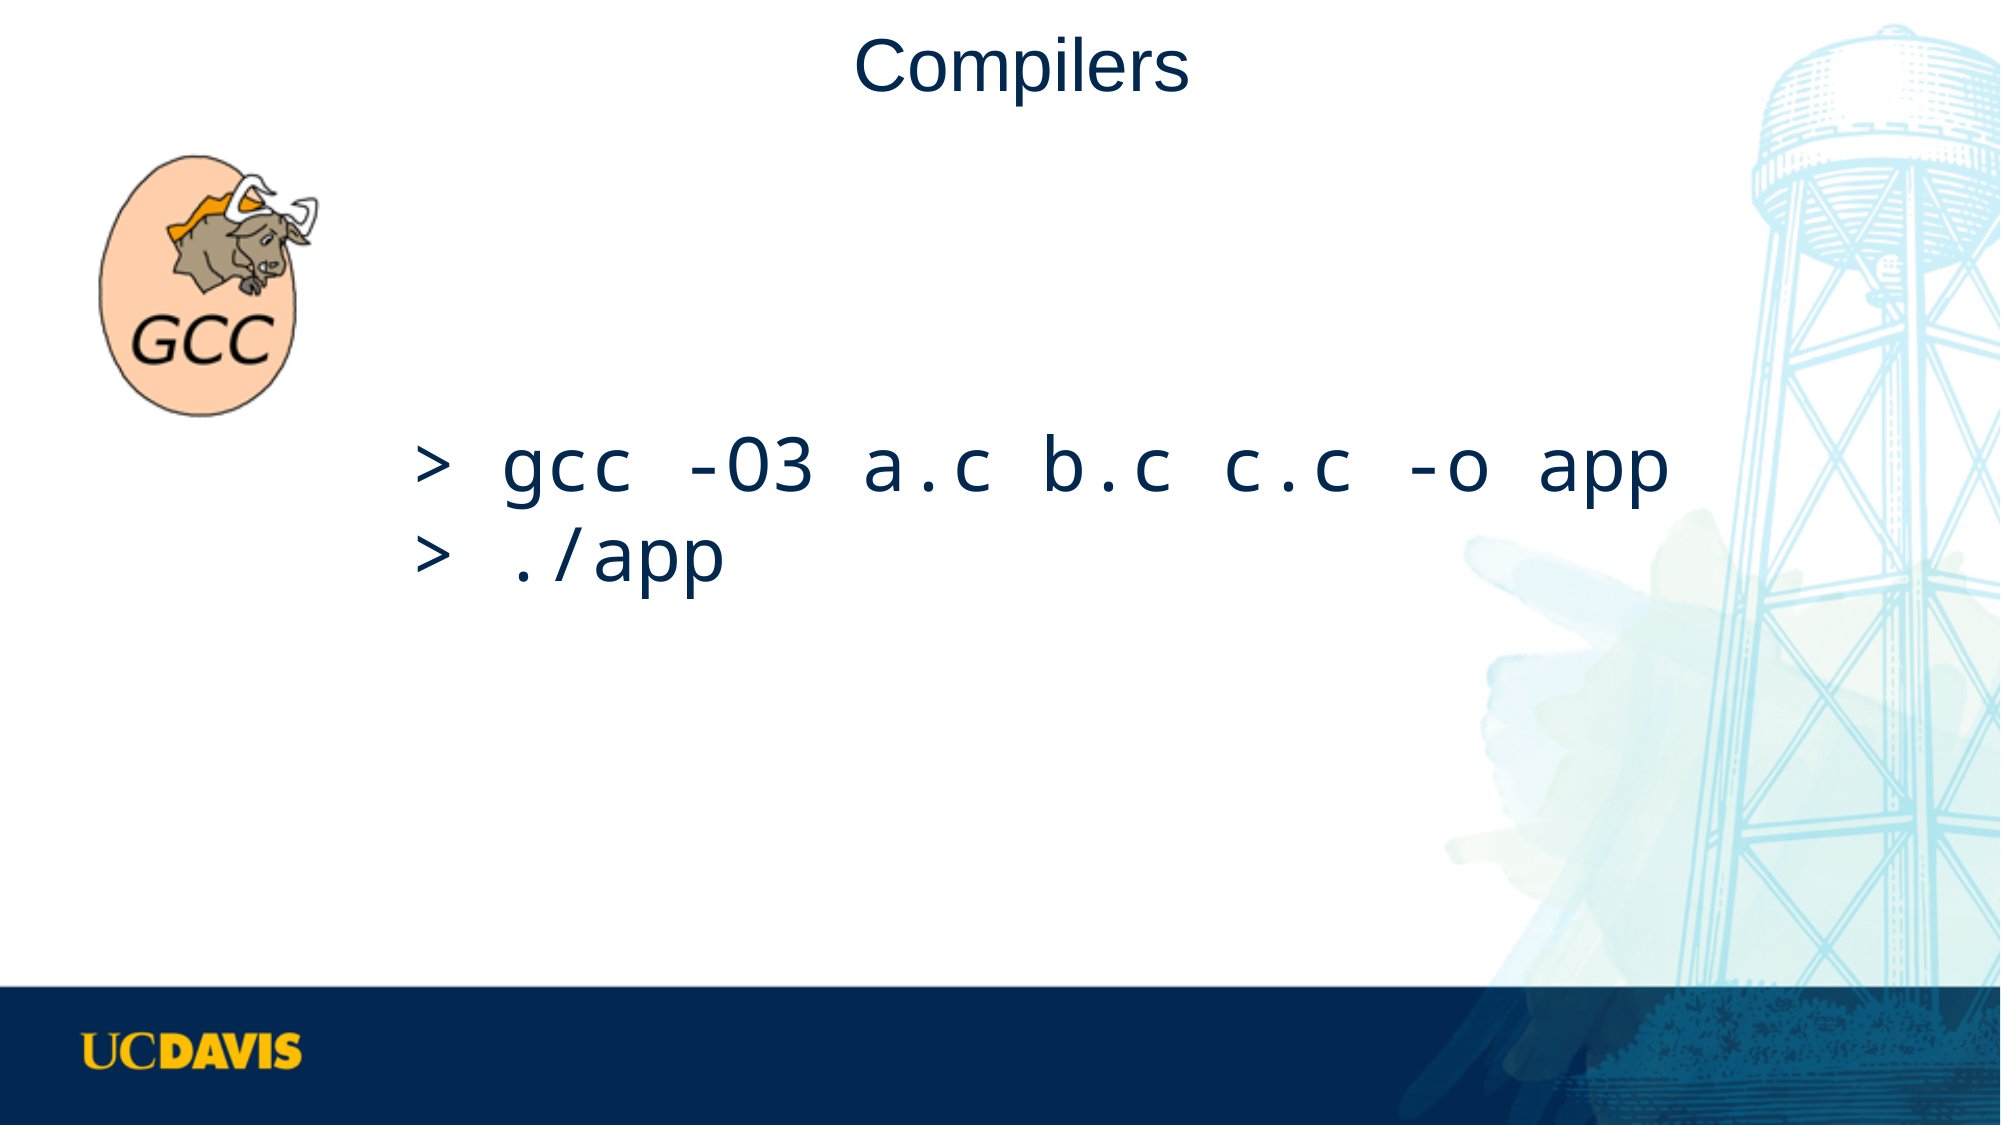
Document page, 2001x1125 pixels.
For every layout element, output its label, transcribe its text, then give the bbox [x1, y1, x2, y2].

title Compilers [0, 0, 2000, 115]
picture [0, 0, 2001, 1125]
text_box > gcc -O3 a.c b.c c.c -o app > ./app [396, 409, 1687, 605]
